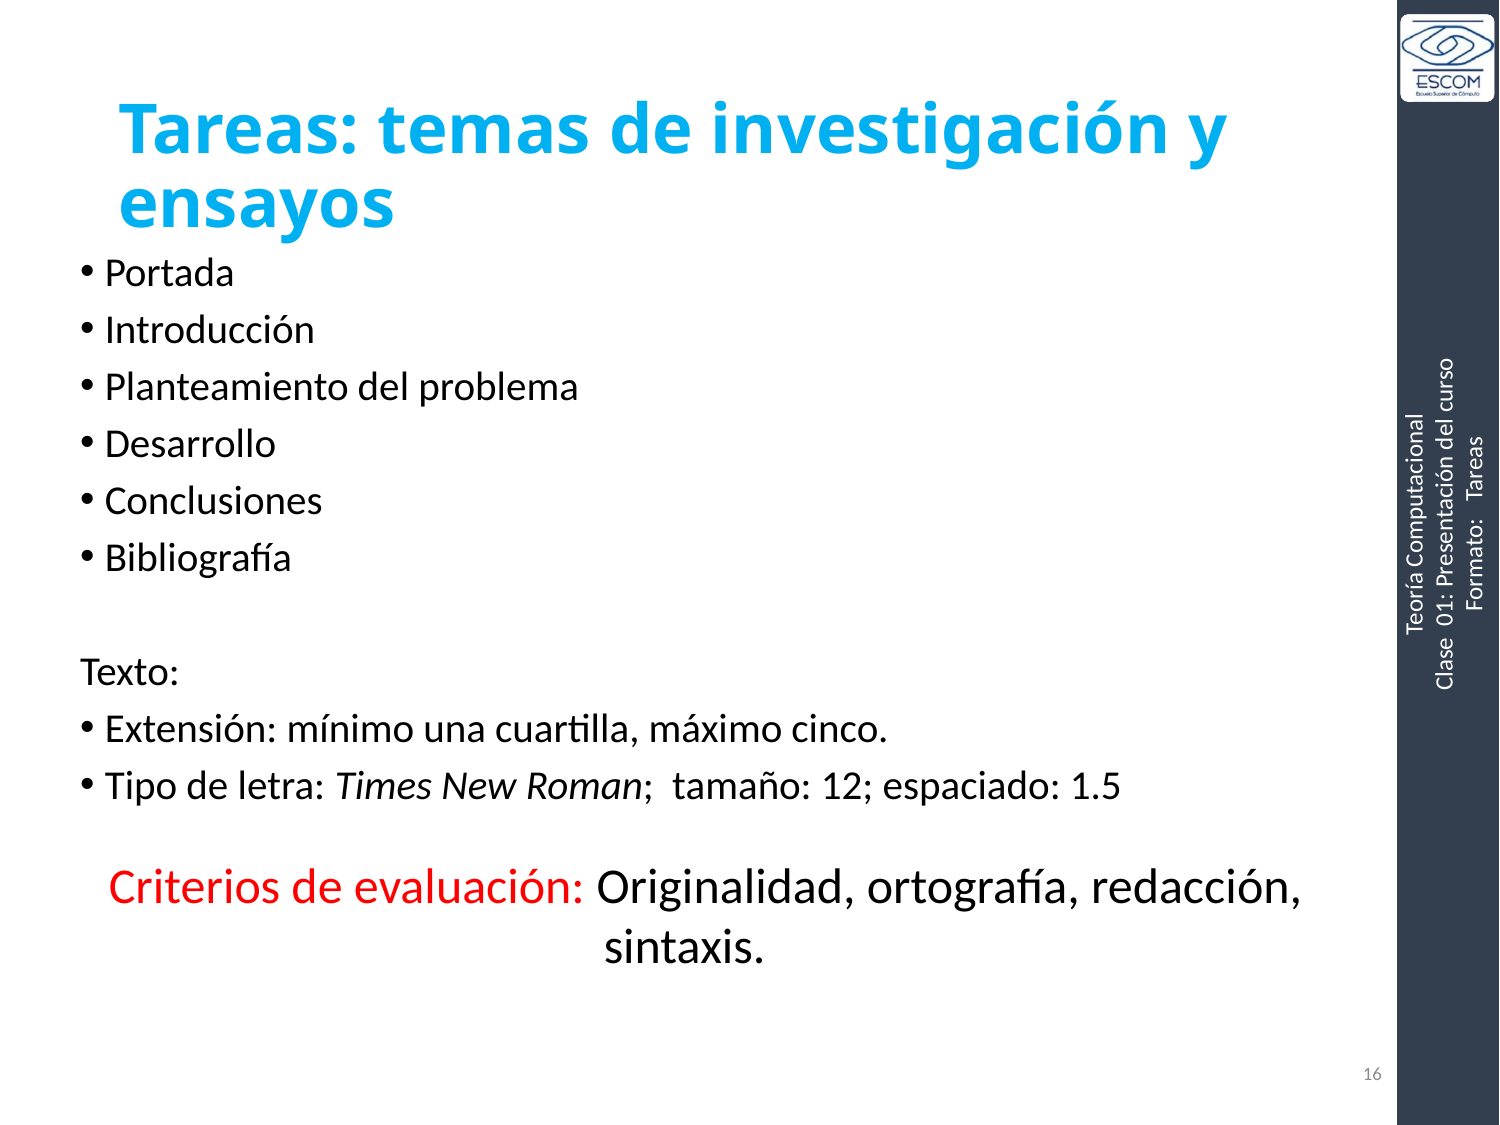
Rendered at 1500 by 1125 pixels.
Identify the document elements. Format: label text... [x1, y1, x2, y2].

footer Teoría Computacional Clase 01: Presentación del curso Formato: Tareas [1399, 143, 1486, 906]
text_box Criterios de evaluación: Originalidad, ortografía, redacción, sintaxis. [94, 845, 1329, 981]
picture [1400, 14, 1495, 102]
slide_number 16 [1059, 1042, 1397, 1103]
list Portada Introducción Planteamiento del problema Desarrollo Conclusiones Bibliografía Texto: Extensión: mínimo una cuartilla, máximo cinco. Tipo de letra: Times New Roman; tamaño: 12; espaciado: 1.5 [64, 243, 1315, 823]
title Tareas: temas de investigación y ensayos [103, 59, 1397, 278]
